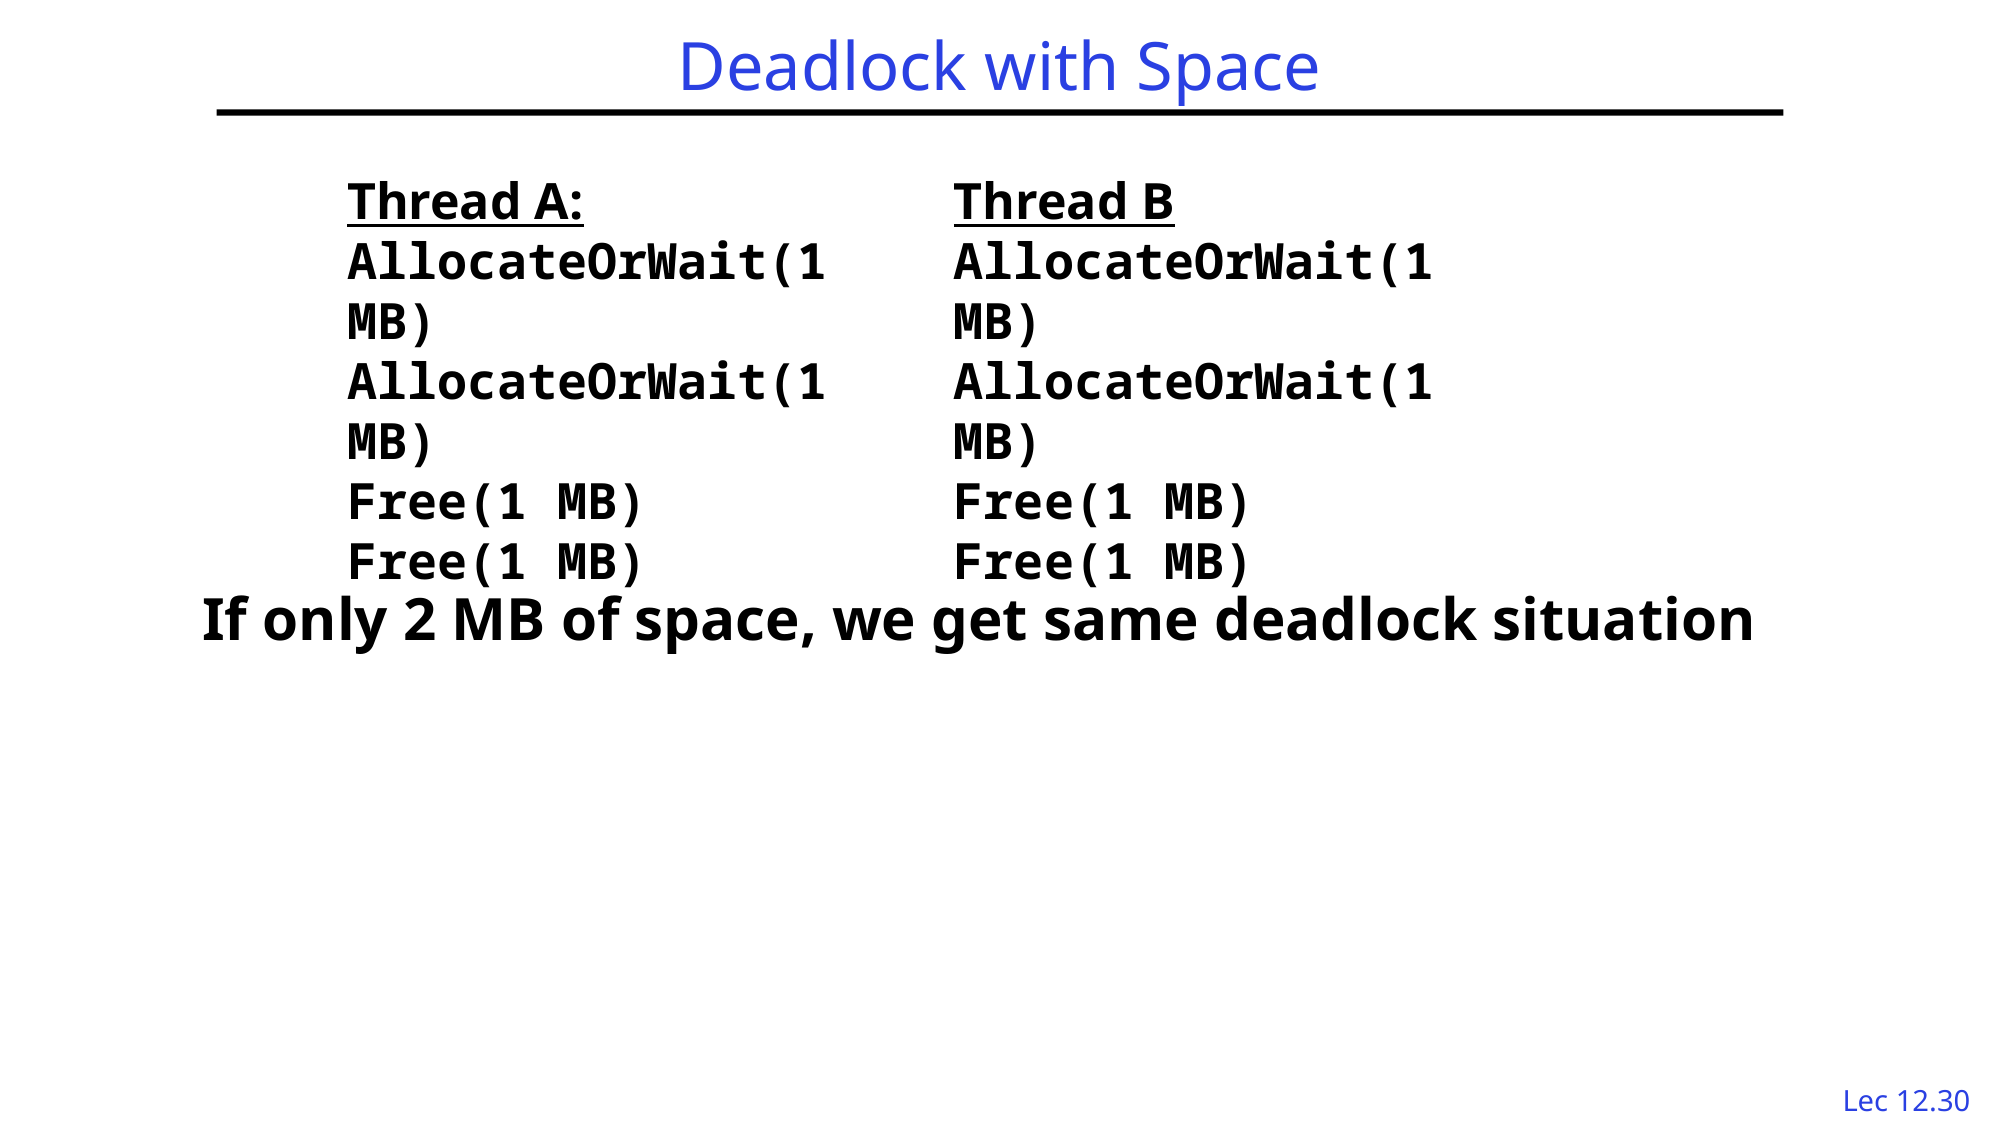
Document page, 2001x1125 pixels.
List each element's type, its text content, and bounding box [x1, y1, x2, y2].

text_box Thread B AllocateOrWait(1 MB) AllocateOrWait(1 MB) Free(1 MB) Free(1 MB) [939, 162, 1546, 598]
text_box Thread A: AllocateOrWait(1 MB) AllocateOrWait(1 MB) Free(1 MB) Free(1 MB) [332, 162, 939, 575]
text_box If only 2 MB of space, we get same deadlock situation [187, 575, 1925, 660]
title Deadlock with Space [216, 24, 1784, 113]
